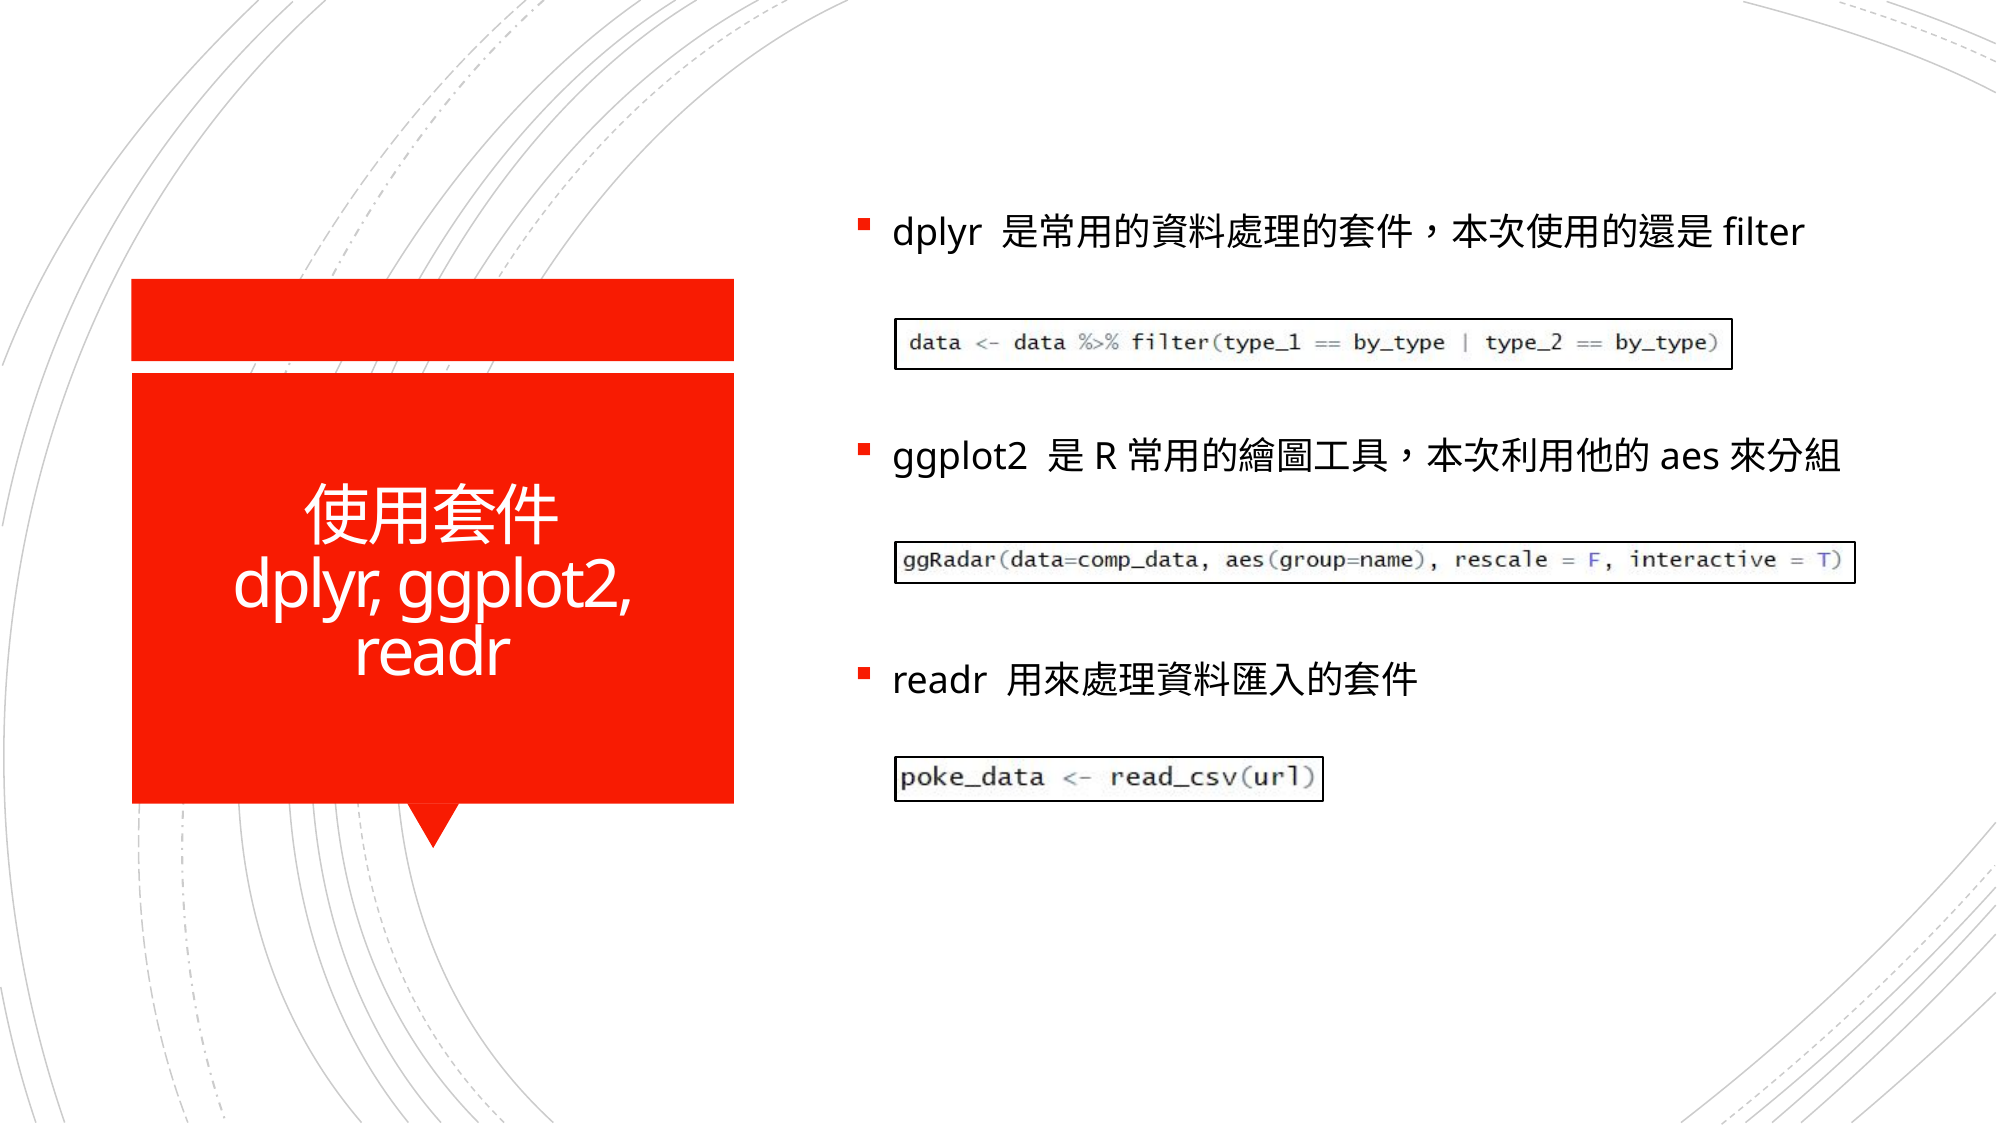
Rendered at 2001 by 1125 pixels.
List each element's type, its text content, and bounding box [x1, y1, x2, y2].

title 使用套件 dplyr, ggplot2, readr [145, 385, 720, 789]
list dplyr 是常用的資料處理的套件，本次使用的還是filter ggplot2 是R常用的繪圖工具，本次利用他的aes來分組 readr 用來處理資料匯入的套件 [839, 131, 1871, 993]
picture [896, 542, 1855, 582]
picture [896, 319, 1731, 369]
picture [896, 757, 1323, 800]
